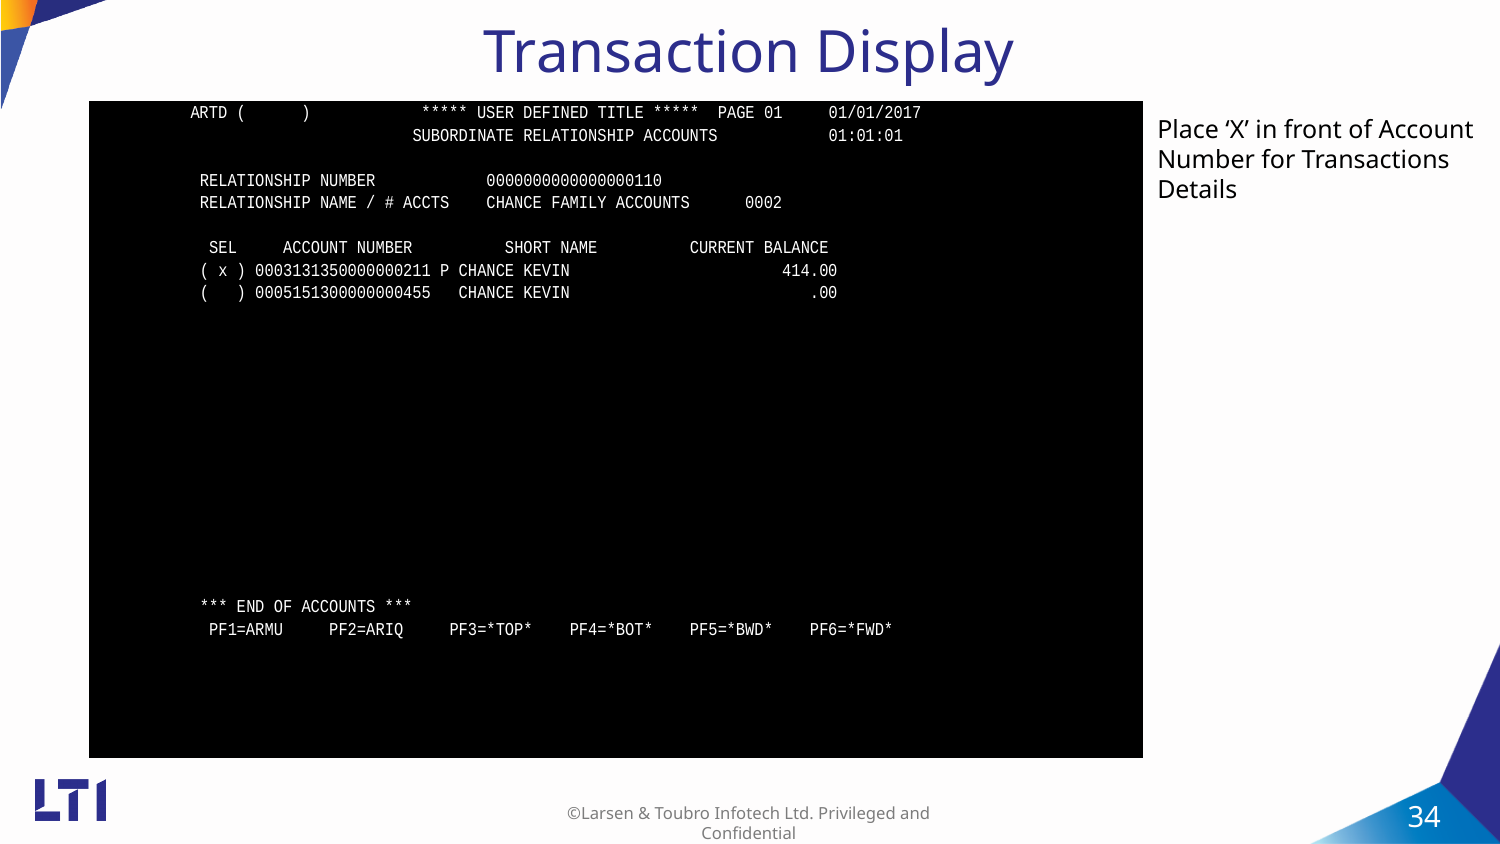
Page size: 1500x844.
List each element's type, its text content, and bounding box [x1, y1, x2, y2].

text_box Place ‘X’ in front of Account Number for Transactions Details [1146, 106, 1500, 276]
picture [35, 779, 106, 821]
picture [0, 0, 110, 109]
text_box Transaction Display [44, 7, 1455, 78]
picture [1288, 640, 1500, 844]
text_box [88, 100, 1143, 759]
